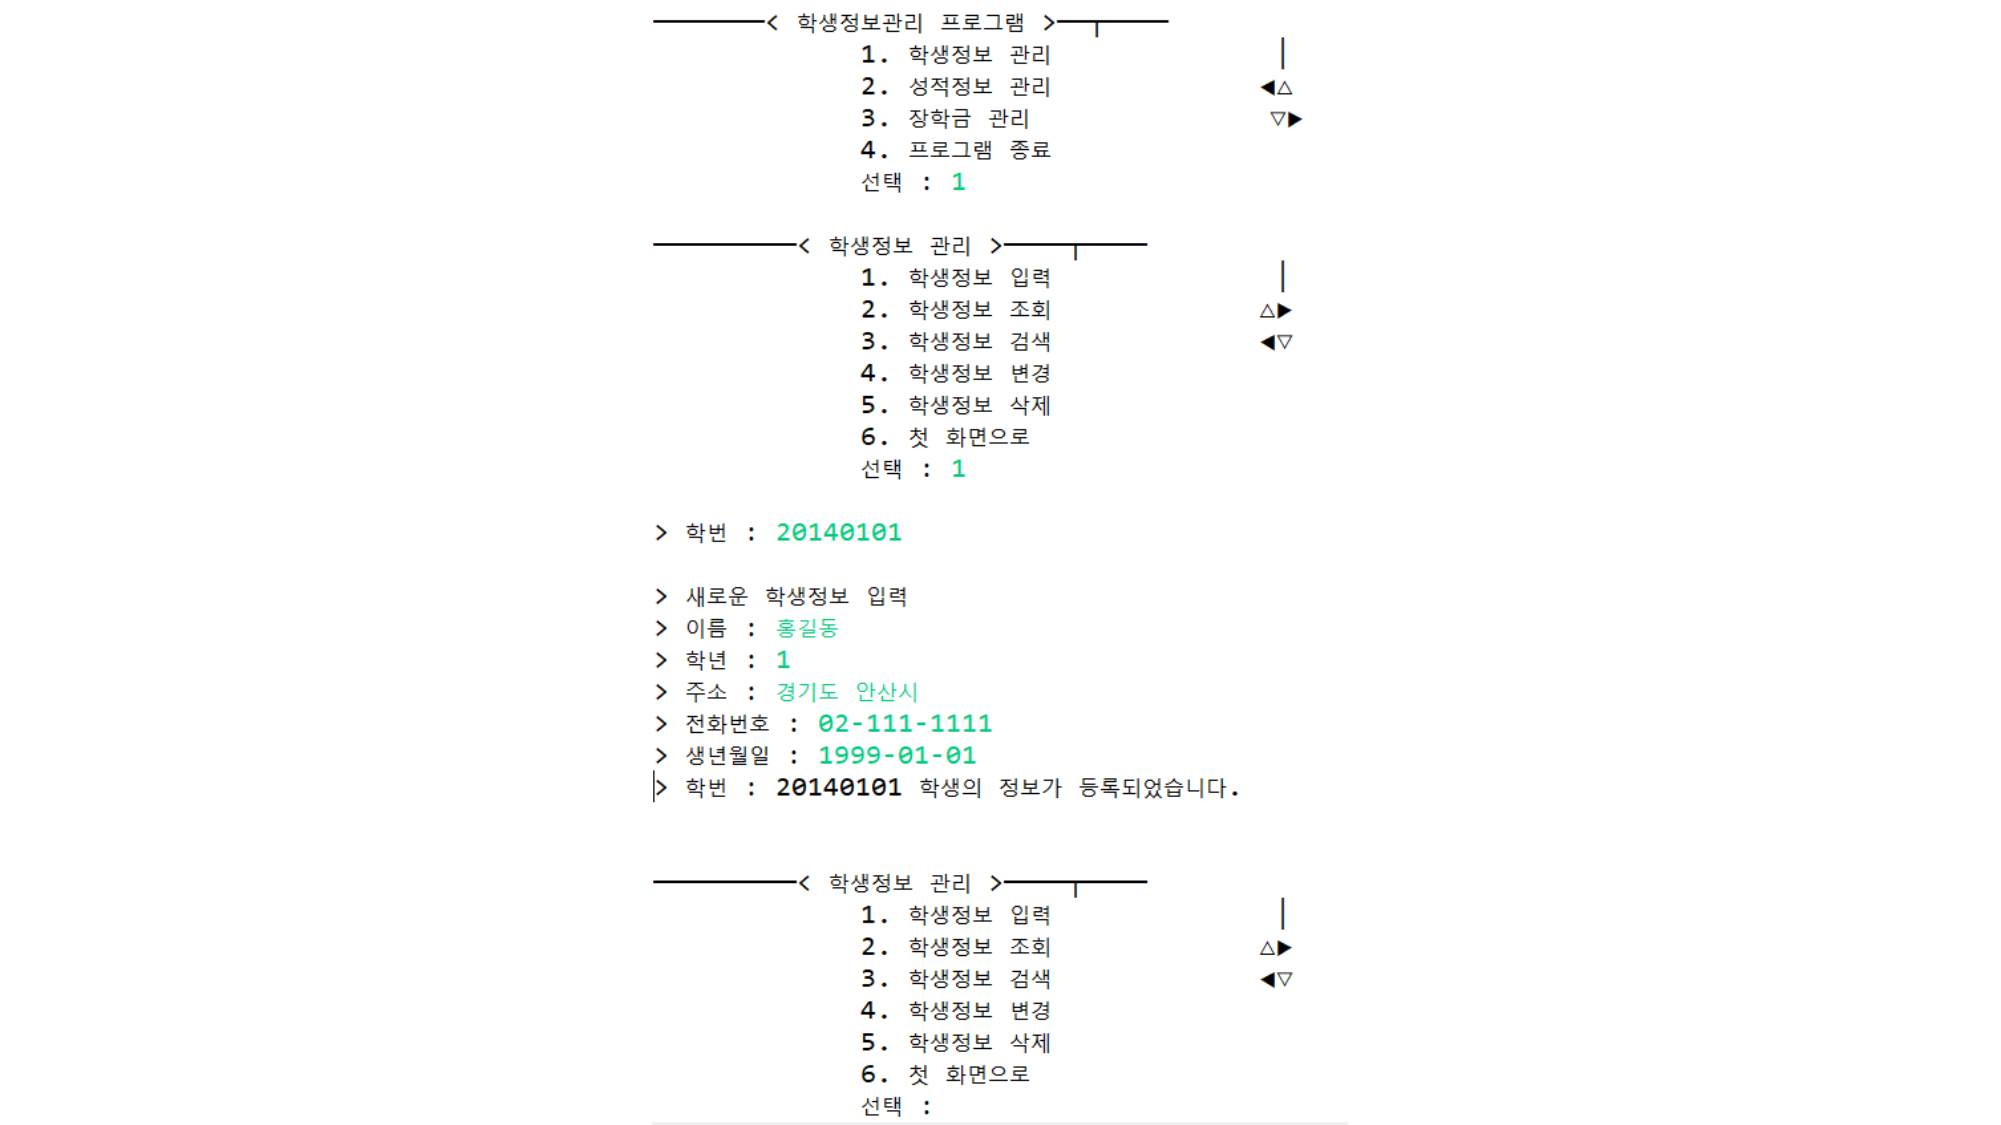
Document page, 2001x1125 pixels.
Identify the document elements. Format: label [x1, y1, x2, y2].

picture [652, 0, 1348, 1125]
